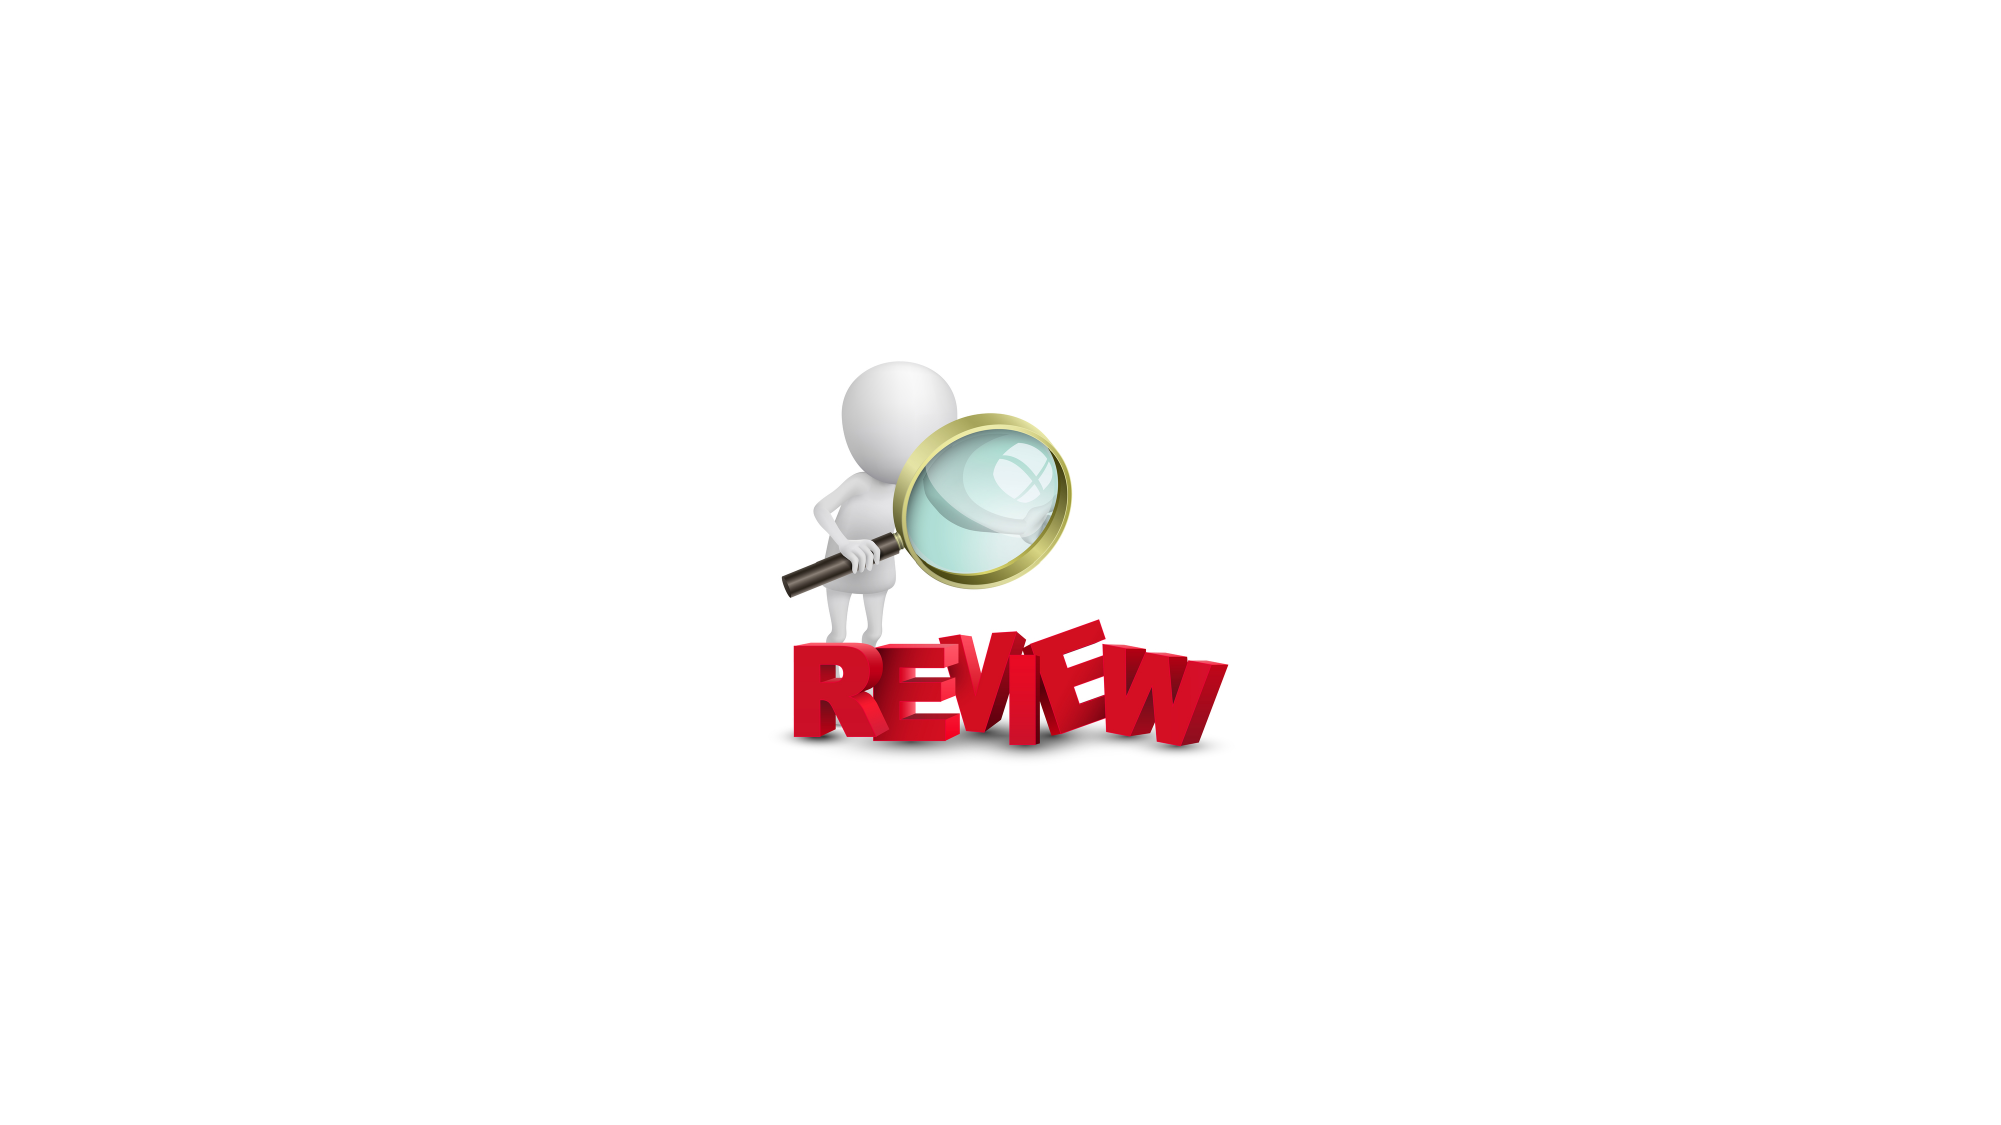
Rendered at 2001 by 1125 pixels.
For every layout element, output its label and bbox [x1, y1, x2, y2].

picture [749, 312, 1250, 813]
